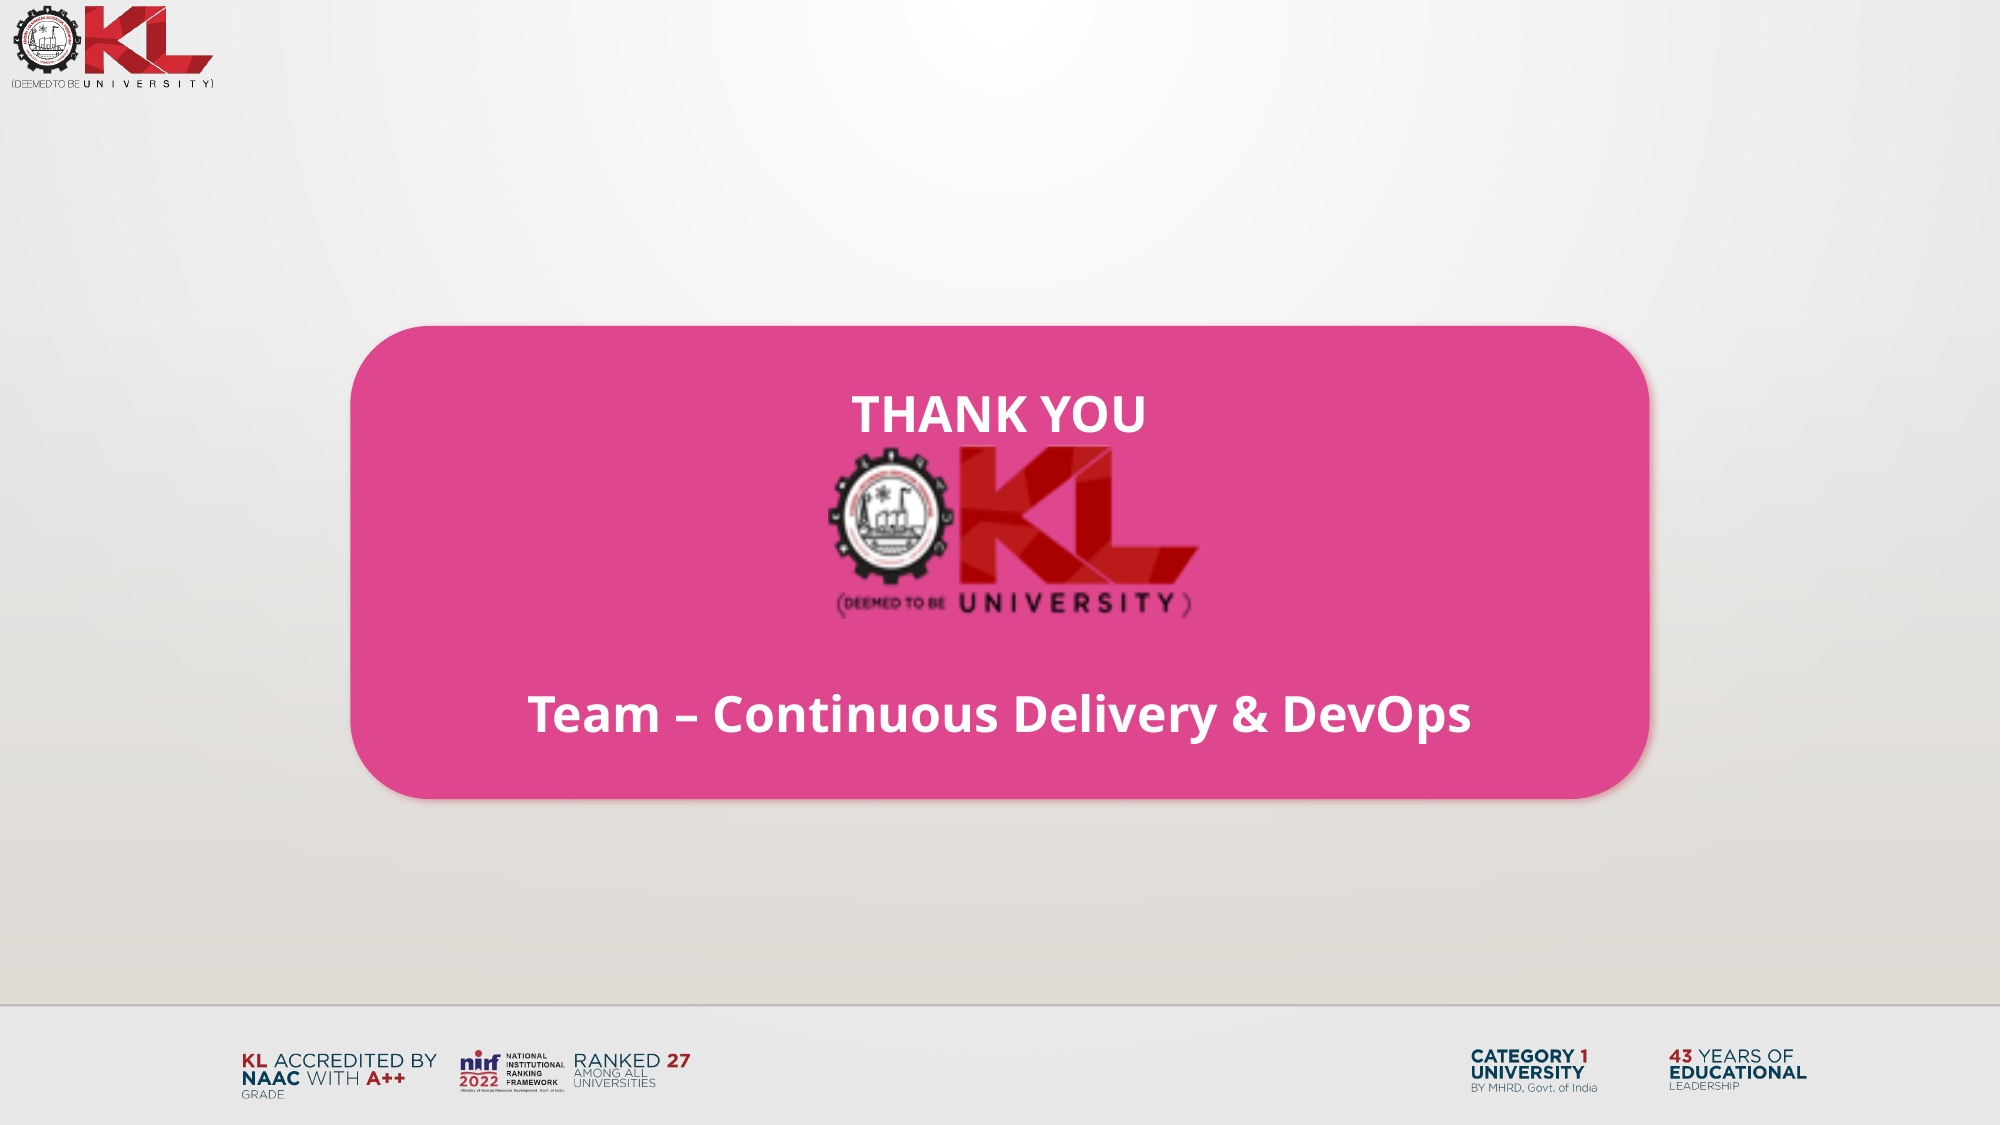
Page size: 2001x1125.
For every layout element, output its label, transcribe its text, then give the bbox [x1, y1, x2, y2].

picture [827, 441, 1359, 619]
picture [1447, 1045, 1814, 1101]
picture [238, 1045, 716, 1103]
picture [12, 5, 213, 88]
text_box THANK YOU Team – Continuous Delivery & DevOps [349, 324, 1651, 801]
